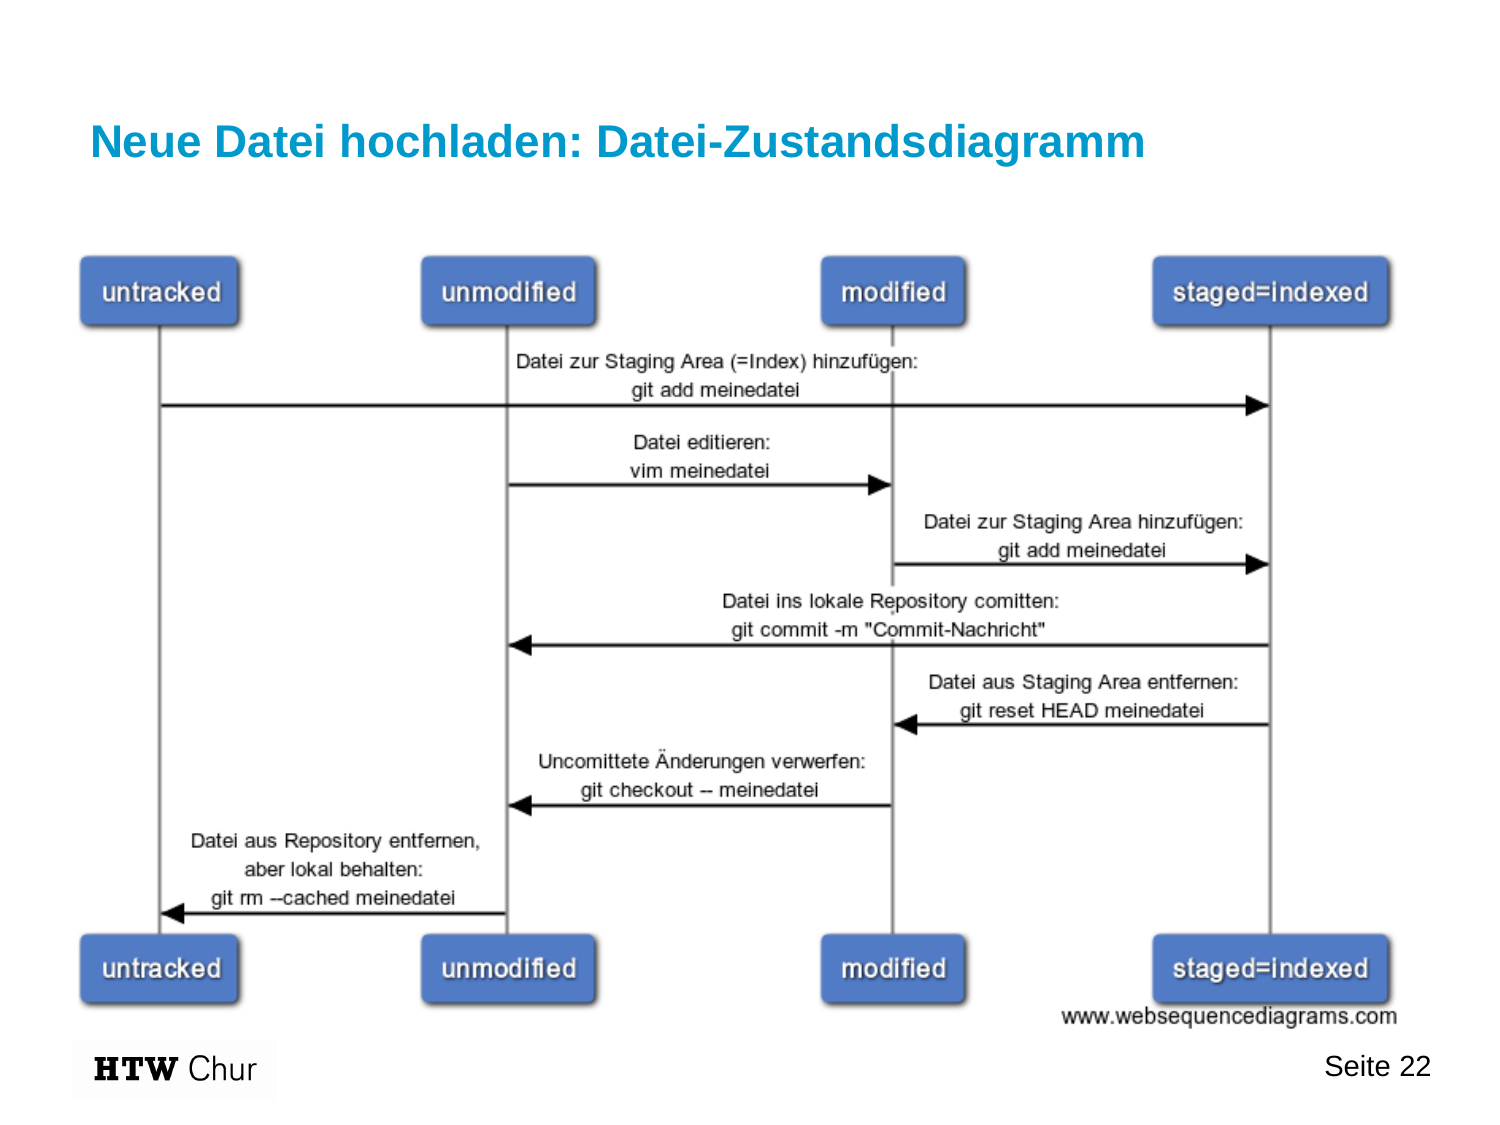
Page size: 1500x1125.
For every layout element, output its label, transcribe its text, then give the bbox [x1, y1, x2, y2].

slide_number Seite 22 [1096, 1039, 1448, 1118]
title Neue Datei hochladen: Datei-Zustandsdiagramm [74, 44, 1426, 233]
picture [56, 232, 1411, 1102]
